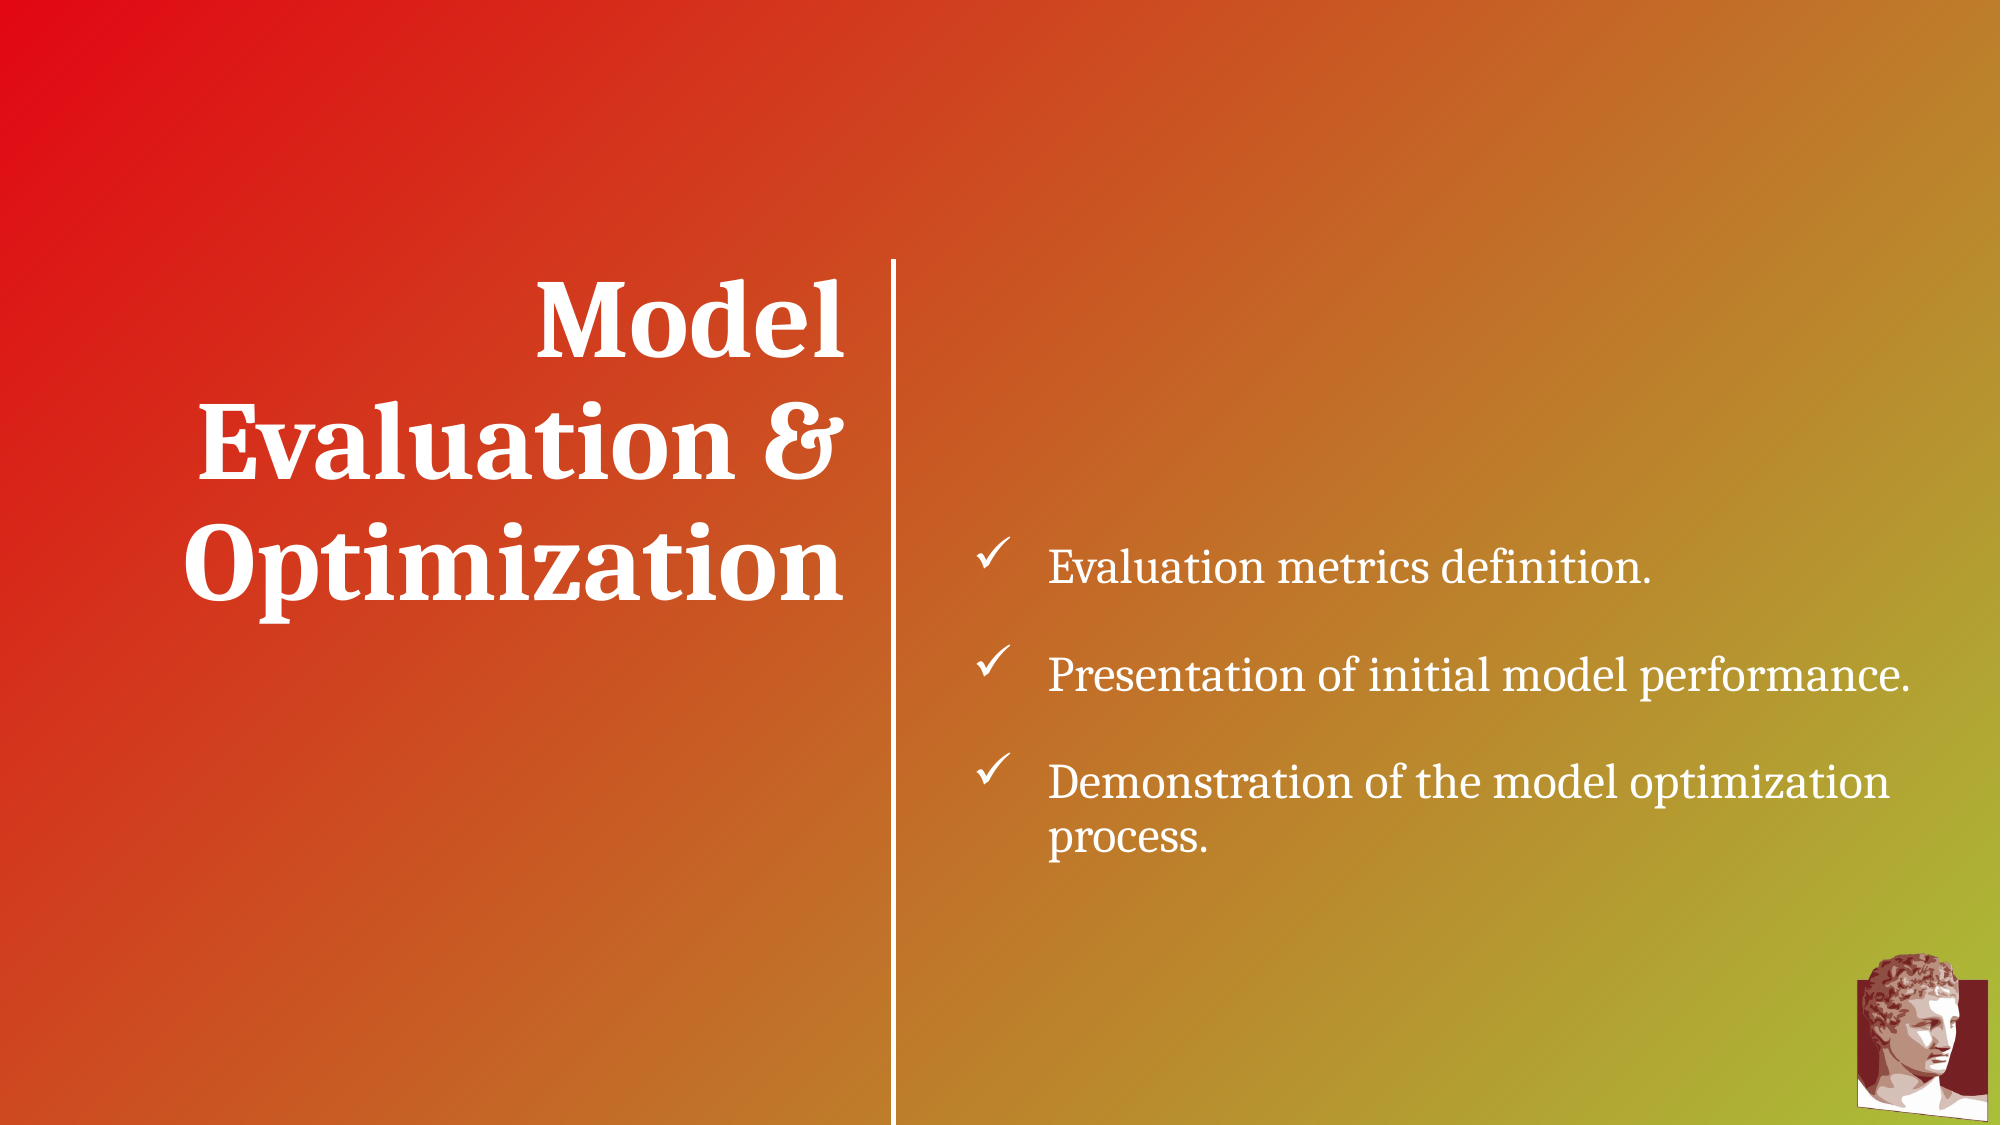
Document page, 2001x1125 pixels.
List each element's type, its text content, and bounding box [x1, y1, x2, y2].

picture [1829, 950, 2000, 1124]
title Model Evaluation & Optimization [23, 260, 847, 903]
text_box Evaluation metrics definition. Presentation of initial model performance. Demonstration of the model optimization process. [972, 539, 1922, 1008]
text_box [0, 0, 2000, 1125]
